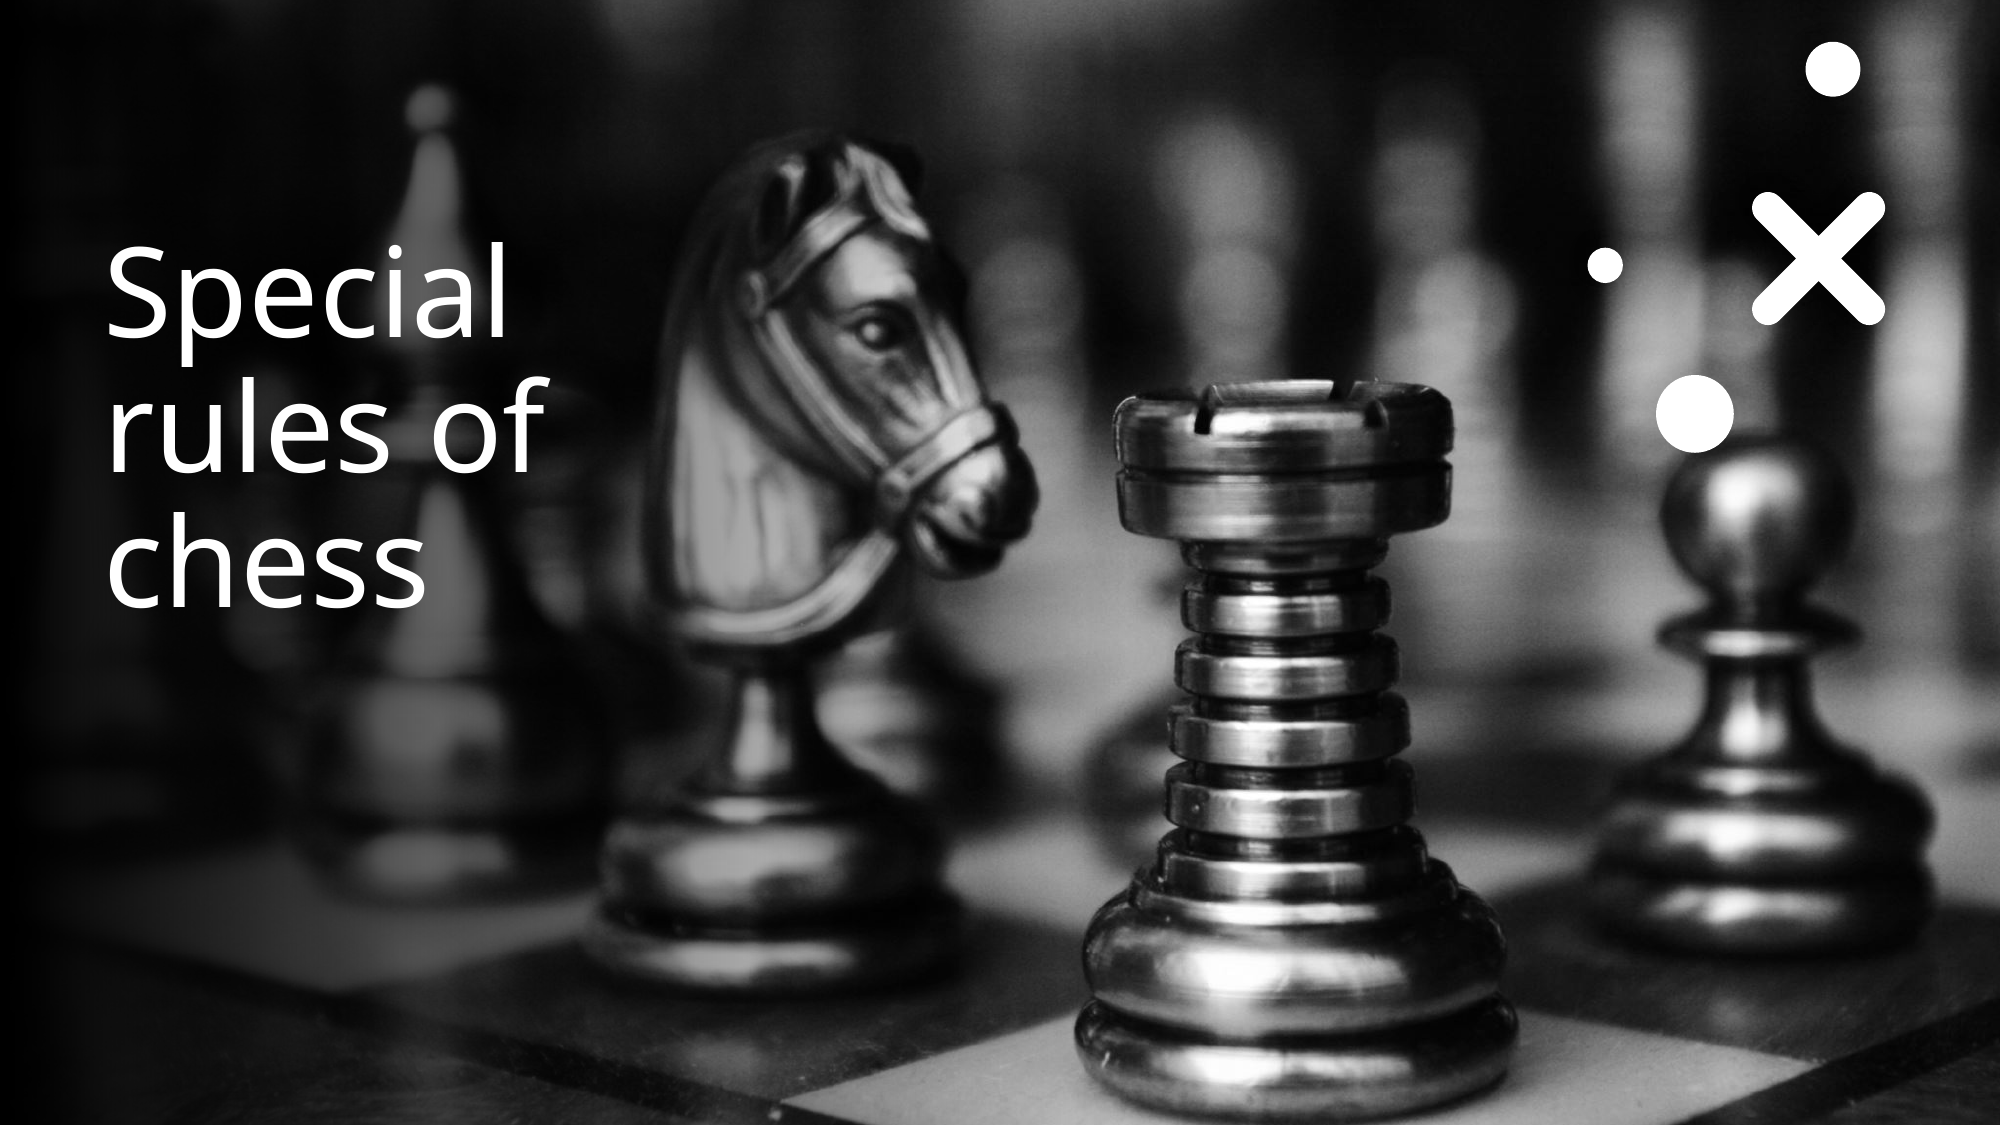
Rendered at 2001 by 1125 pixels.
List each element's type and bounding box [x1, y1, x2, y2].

picture [0, 0, 2000, 1125]
text_box [1587, 41, 1907, 453]
